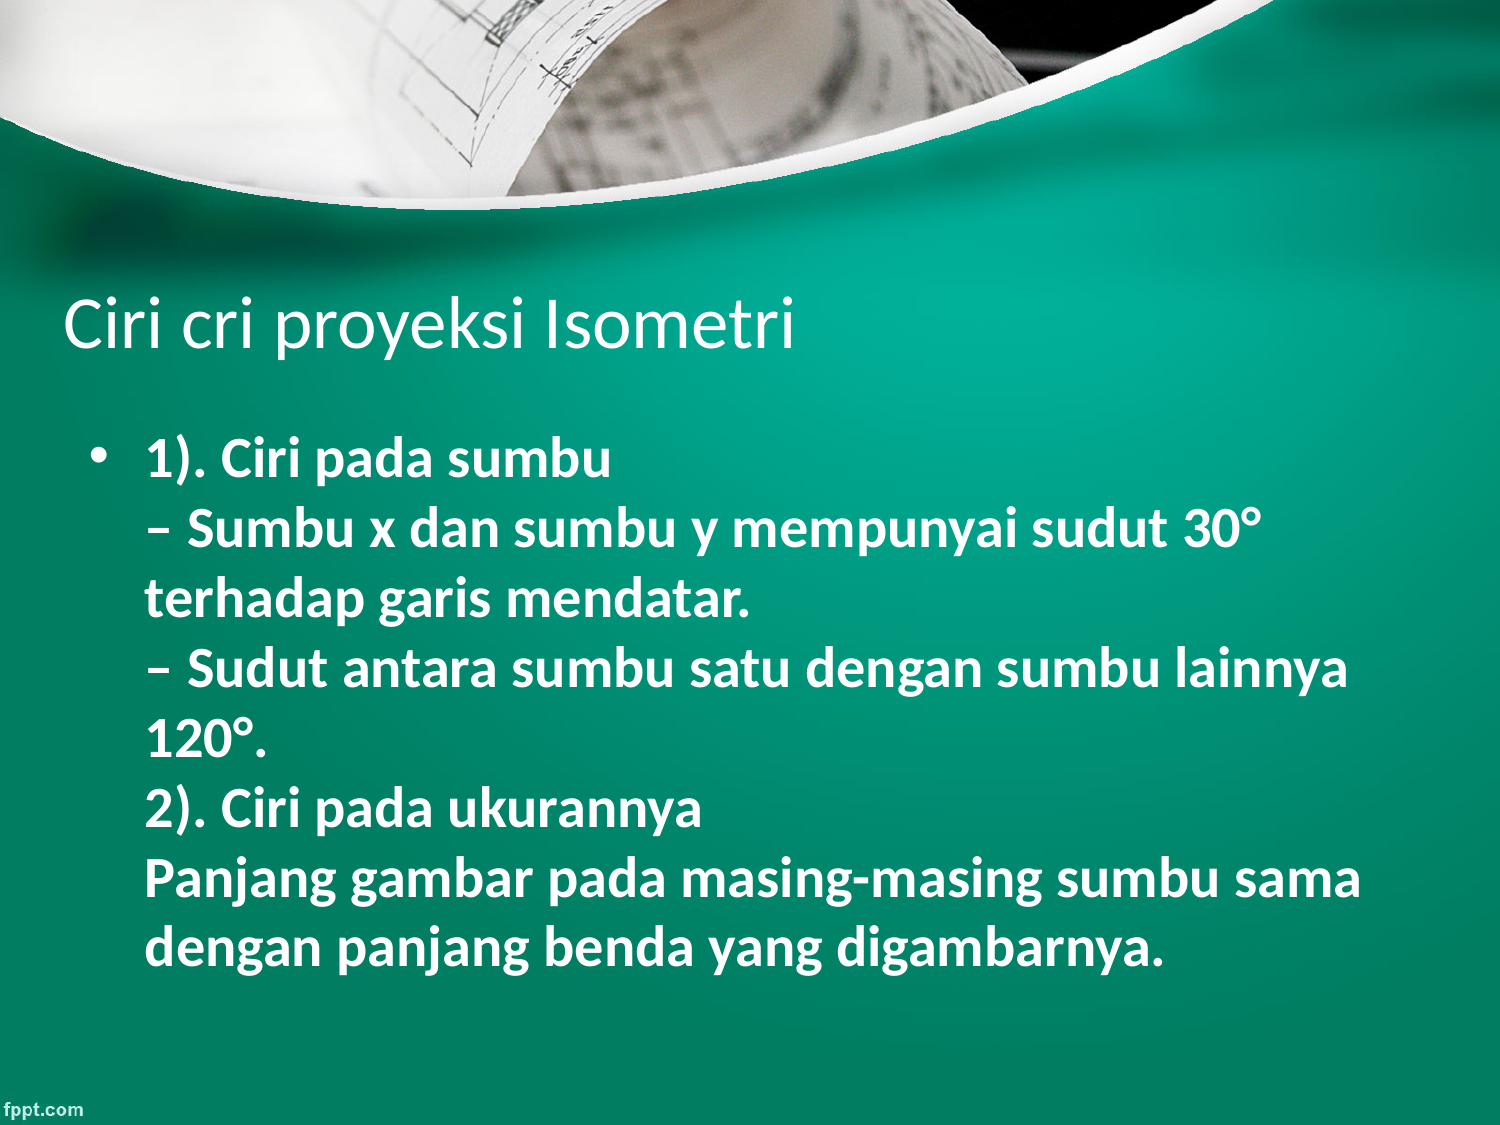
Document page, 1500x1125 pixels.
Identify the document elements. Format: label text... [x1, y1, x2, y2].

picture [0, 0, 1500, 1125]
title Ciri cri proyeksi Isometri [48, 261, 1200, 375]
list 1). Ciri pada sumbu – Sumbu x dan sumbu y mempunyai sudut 30° terhadap garis mendatar. – Sudut antara sumbu satu dengan sumbu lainnya 120°. 2). Ciri pada ukurannya Panjang gambar pada masing-masing sumbu sama dengan panjang benda yang digambarnya. [73, 412, 1477, 1114]
